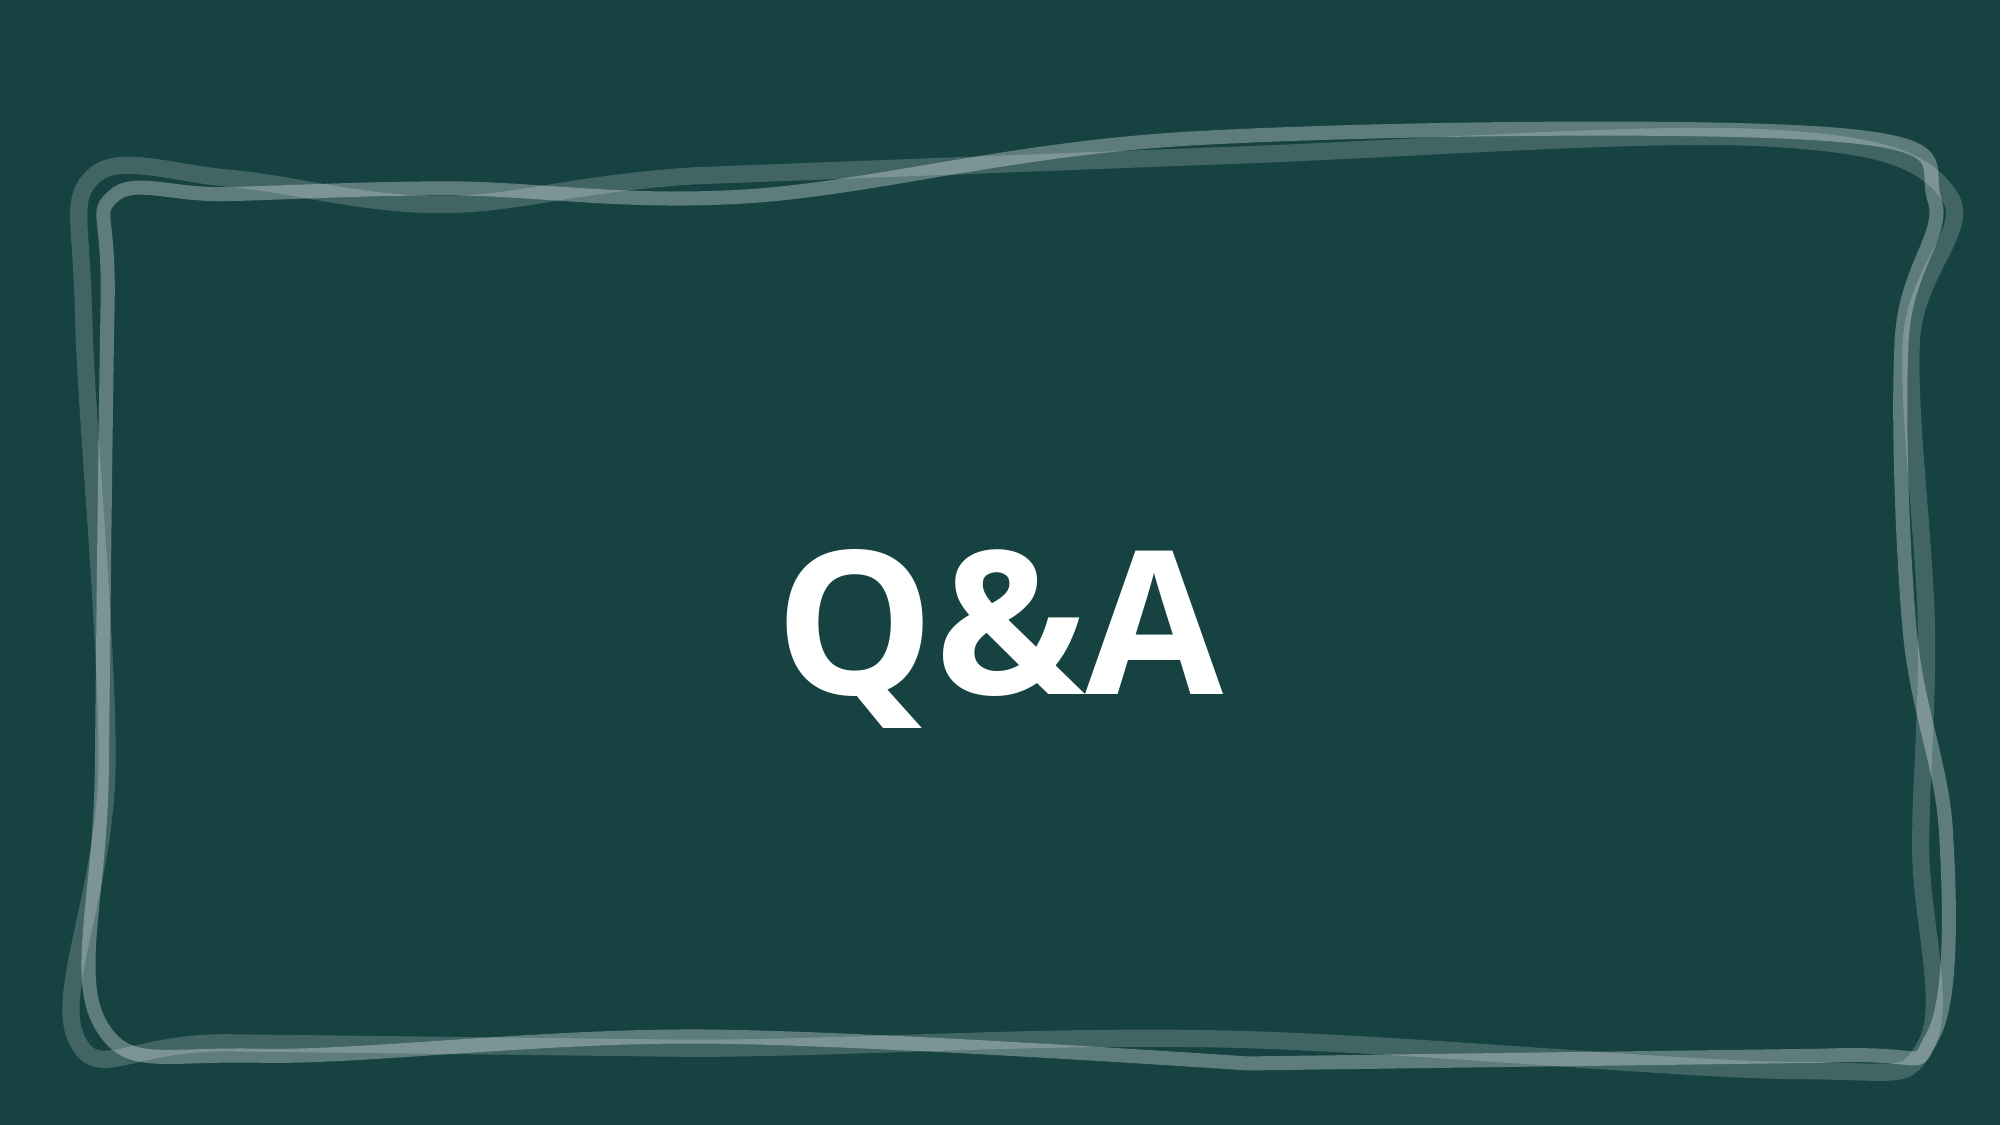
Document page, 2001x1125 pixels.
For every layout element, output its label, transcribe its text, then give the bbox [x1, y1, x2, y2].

text_box [137, 1044, 467, 1058]
text_box [967, 127, 1933, 175]
text_box [96, 656, 106, 856]
text_box [1919, 722, 1950, 1059]
text_box [69, 135, 1956, 1074]
text_box [318, 187, 550, 203]
text_box [917, 1040, 1576, 1065]
text_box Q&A [760, 486, 1238, 742]
